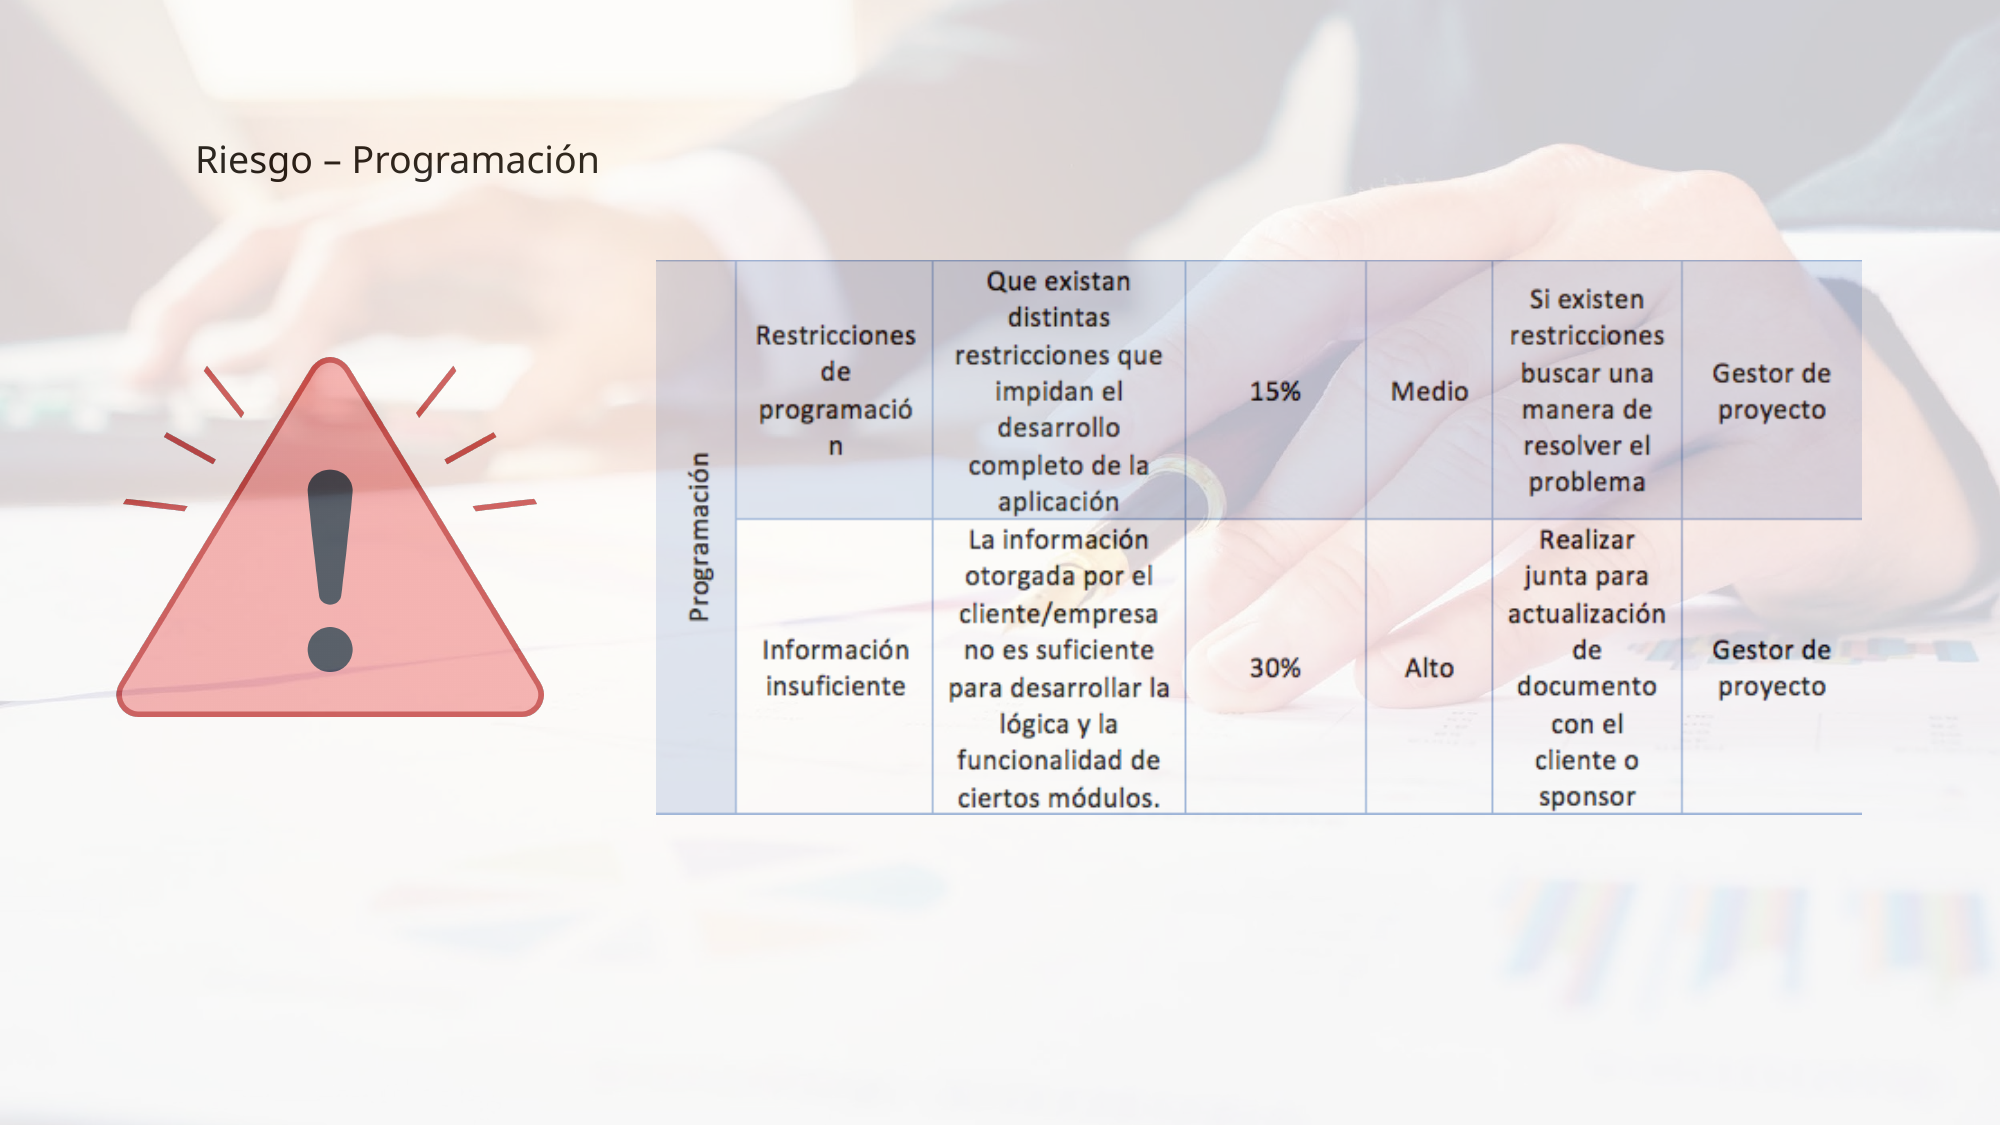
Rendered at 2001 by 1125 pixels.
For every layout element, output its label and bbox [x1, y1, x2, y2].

text_box [0, 0, 2000, 1125]
picture [656, 260, 1863, 815]
picture [105, 312, 555, 763]
